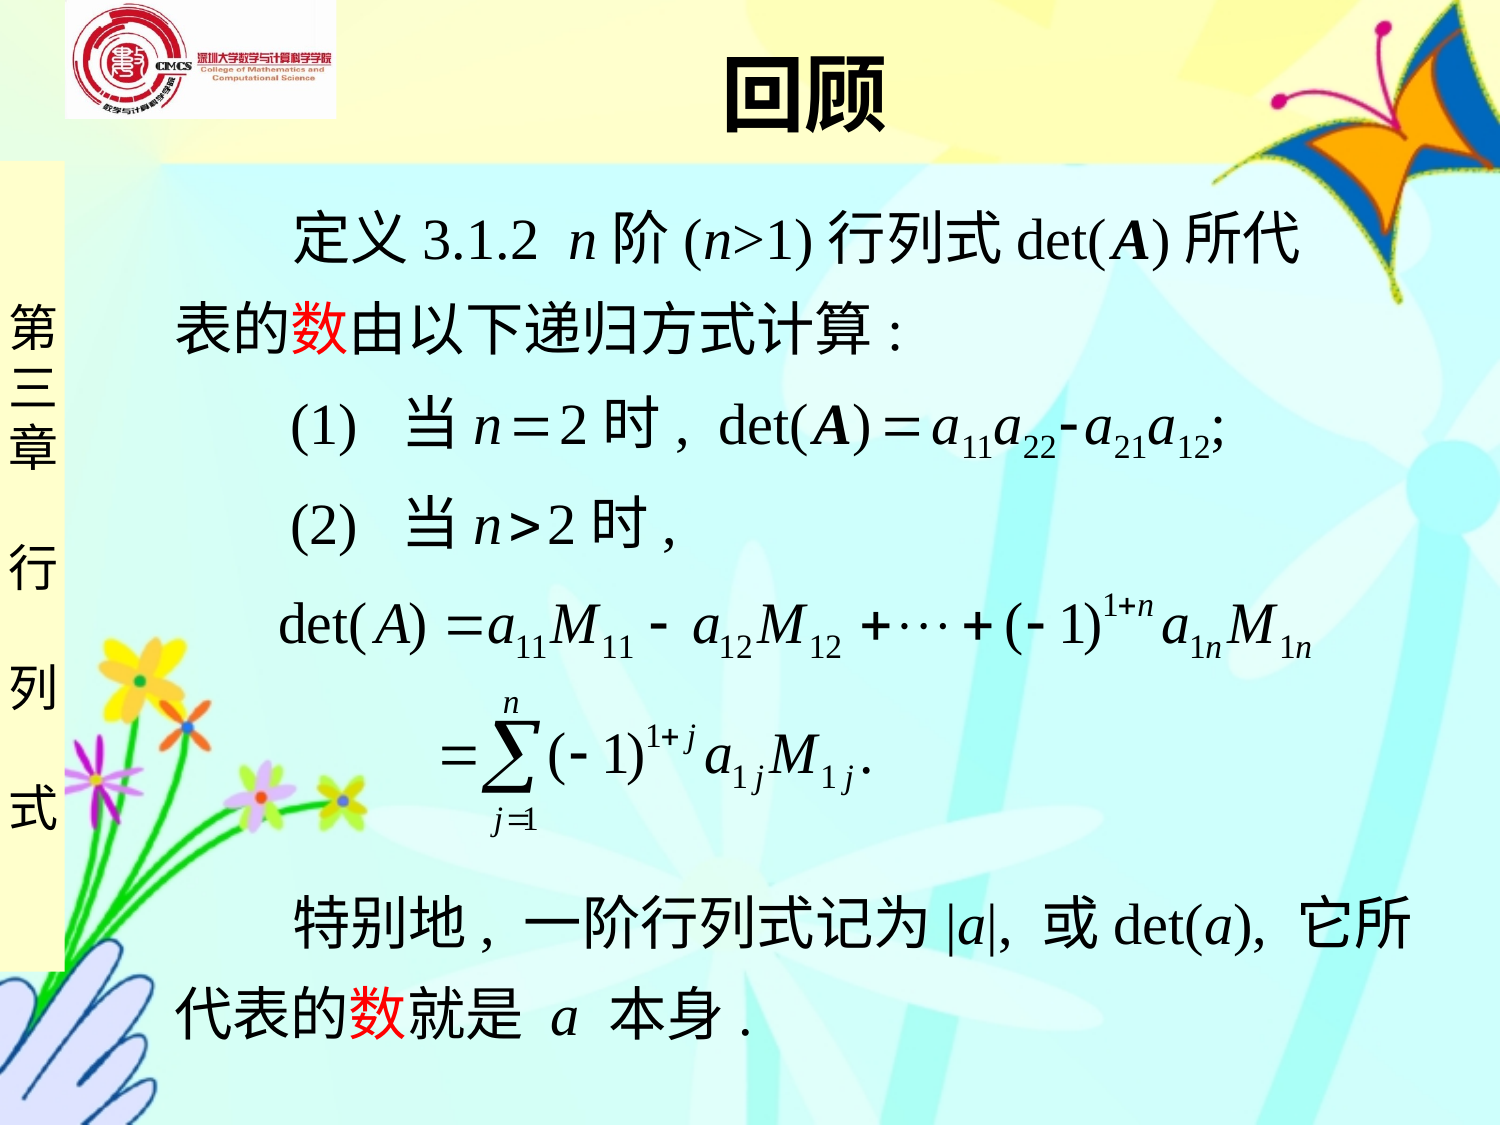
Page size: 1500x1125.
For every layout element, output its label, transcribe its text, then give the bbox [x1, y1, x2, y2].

picture [0, 0, 1500, 1125]
text_box 定义3.1.2 n阶(n>1)行列式det( A)所代表的数由以下递归方式计算: (1) 当n  2时, det( A)  a11a22  a21a12; (2) 当n  2时, [159, 172, 1365, 564]
text_box 特别地, 一阶行列式记为|a|, 或det(a), 它所代表的数就是 a 本身. [159, 857, 1483, 1055]
text_box 回顾 [707, 34, 904, 150]
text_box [271, 579, 1324, 852]
